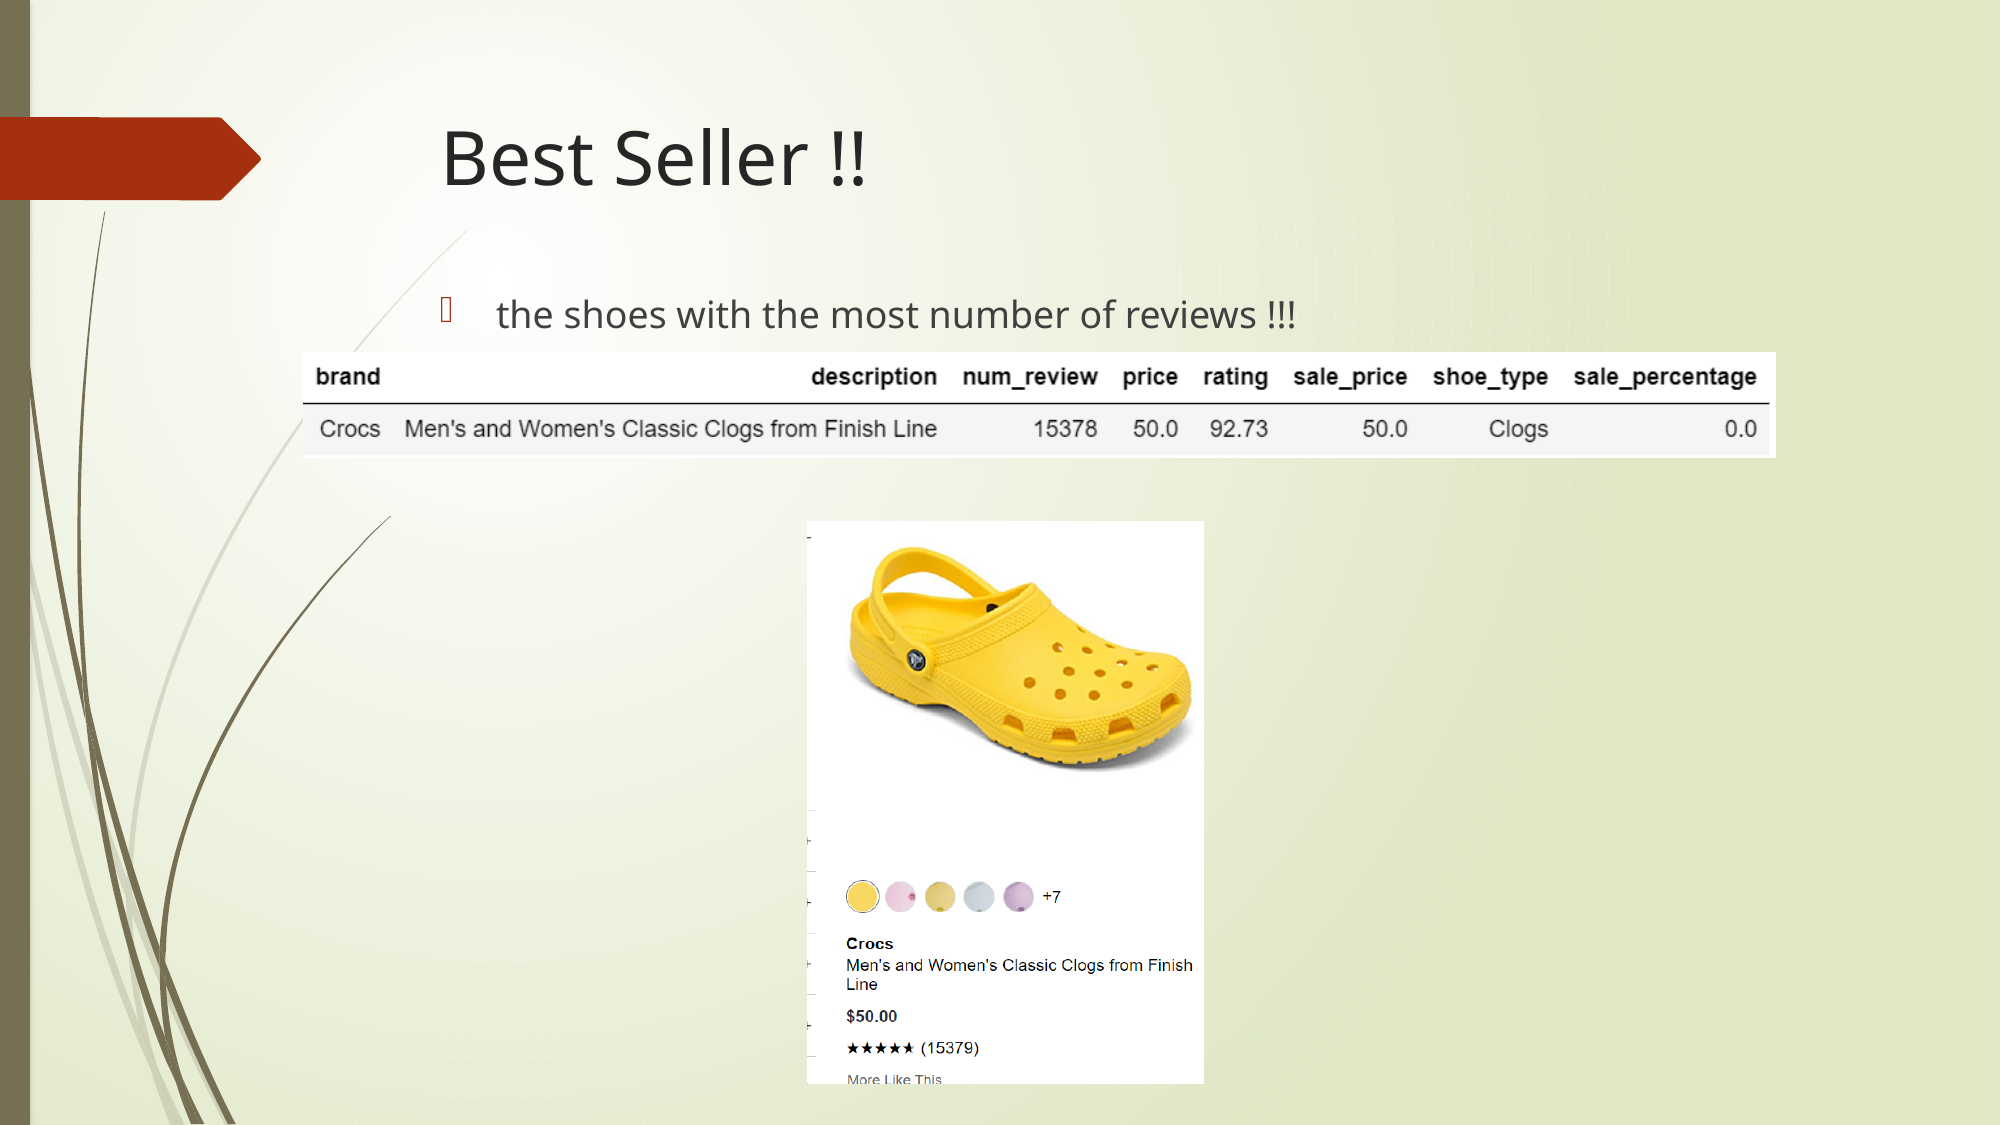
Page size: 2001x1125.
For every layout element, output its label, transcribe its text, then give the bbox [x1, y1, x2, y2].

list the shoes with the most number of reviews !!! [424, 283, 1888, 903]
title Best Seller !! [425, 102, 1888, 283]
picture [303, 352, 1776, 459]
picture [807, 521, 1204, 1085]
